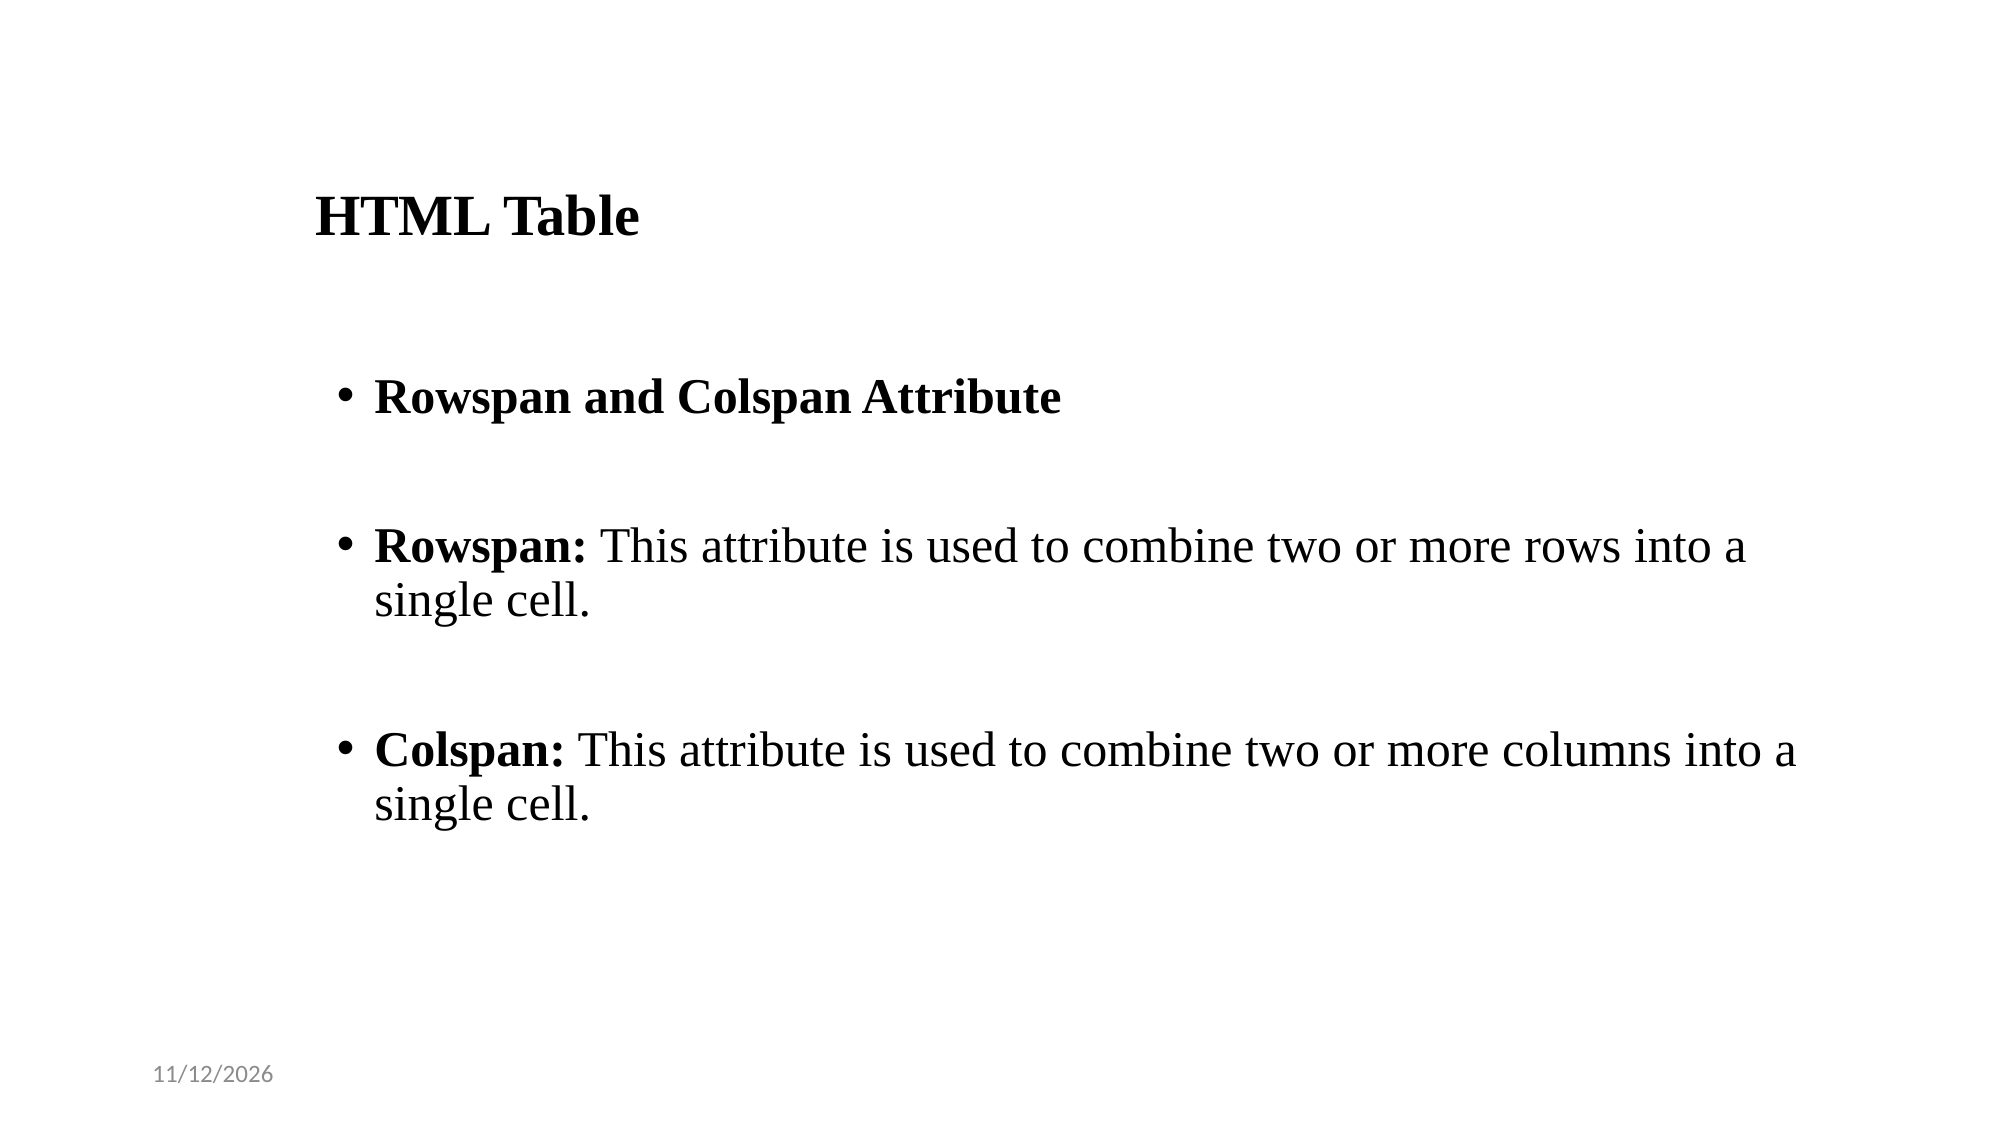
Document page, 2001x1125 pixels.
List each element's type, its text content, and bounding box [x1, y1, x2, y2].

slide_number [137, 1042, 588, 1103]
list Rowspan and Colspan Attribute Rowspan: This attribute is used to combine two or more rows into a single cell. Colspan: This attribute is used to combine two or more columns into a single cell. [321, 362, 1885, 913]
title HTML Table [300, 119, 1650, 250]
